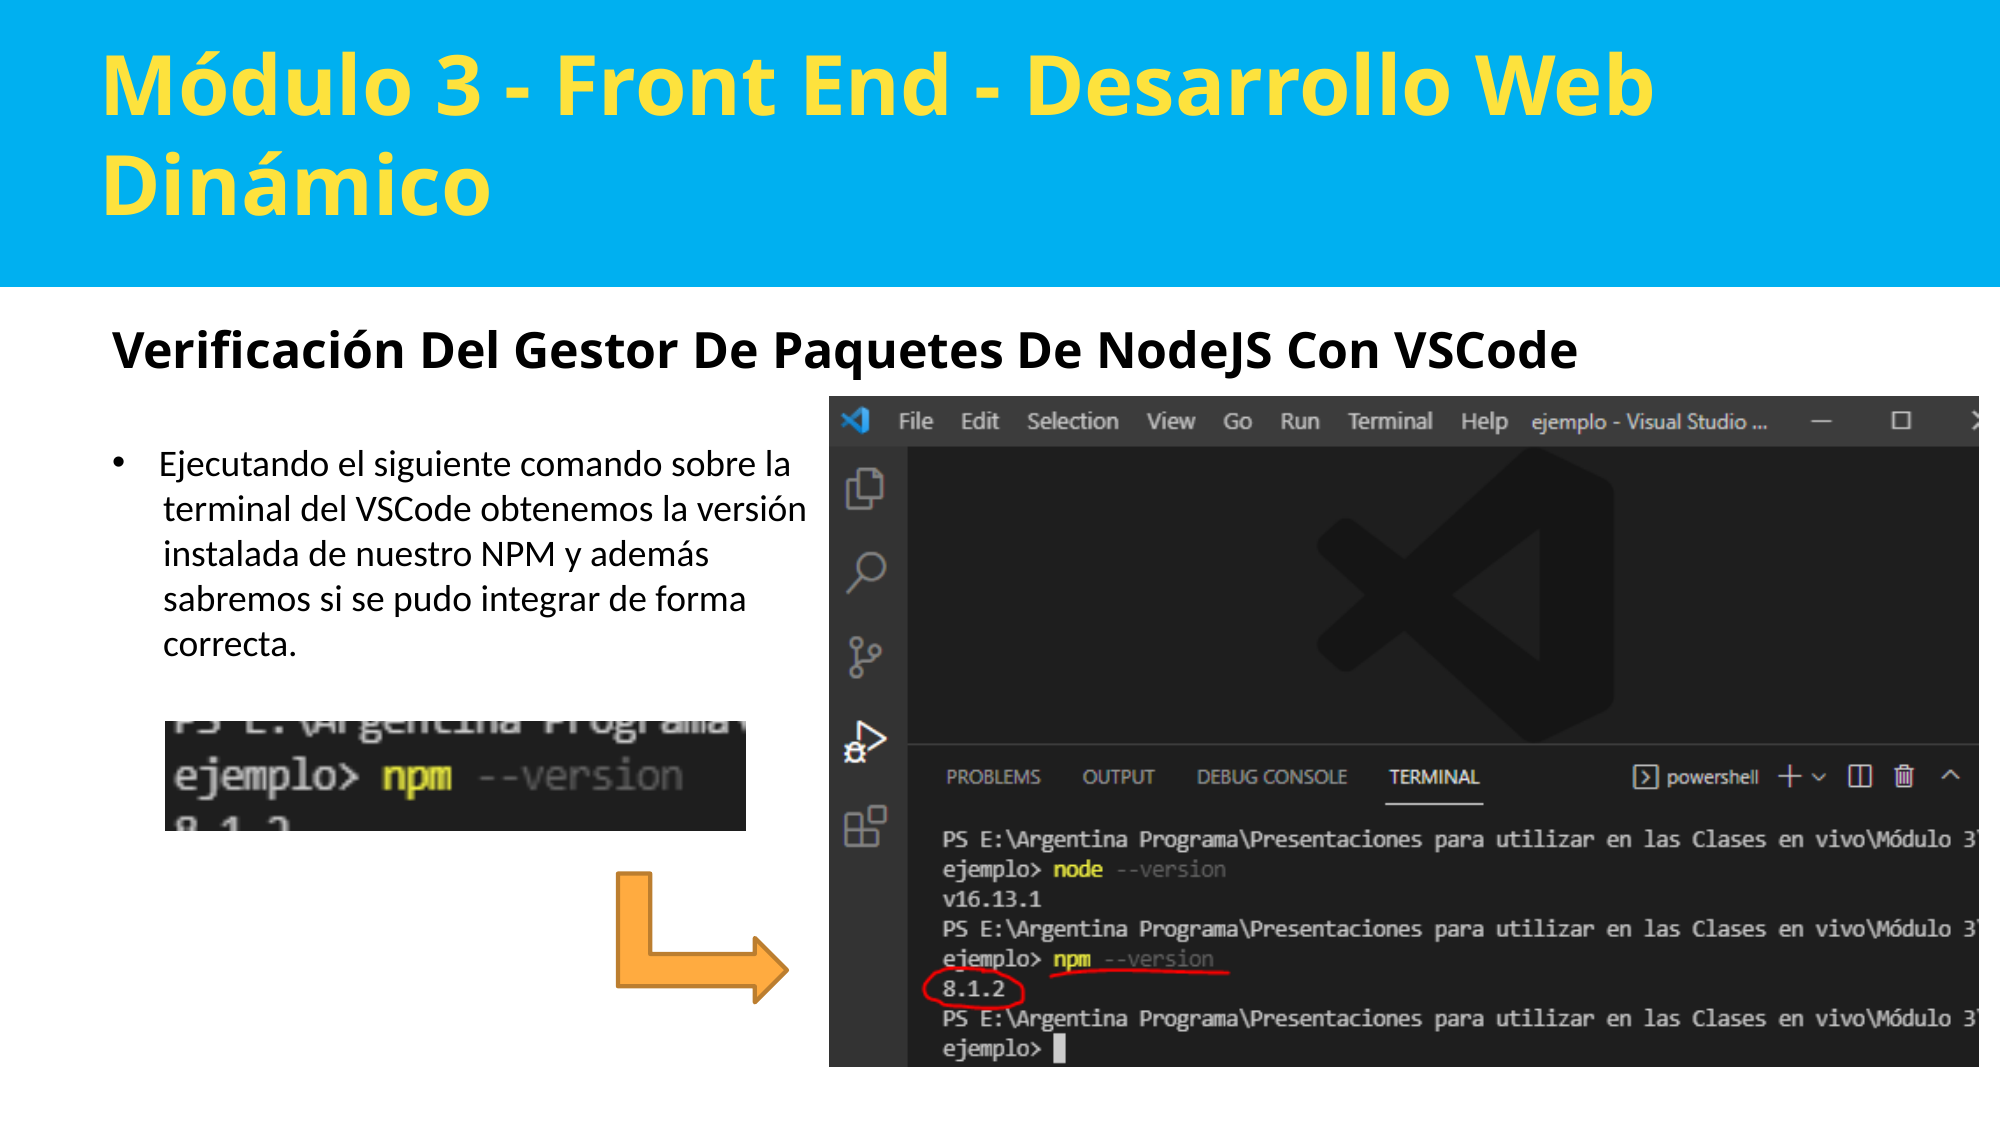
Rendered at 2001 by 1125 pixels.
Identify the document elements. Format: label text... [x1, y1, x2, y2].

text_box [615, 871, 790, 1005]
text_box Módulo 3 - Front End - Desarrollo Web Dinámico [92, 24, 1901, 222]
picture [829, 396, 1979, 1068]
picture [164, 721, 747, 831]
text_box Verificación Del Gestor De Paquetes De NodeJS Con VSCode Ejecutando el siguiente comando sobre la terminal del VSCode obtenemos la versión instalada de nuestro NPM y además sabremos si se pudo integrar de forma correcta. [92, 312, 1919, 670]
text_box [0, 0, 2000, 287]
